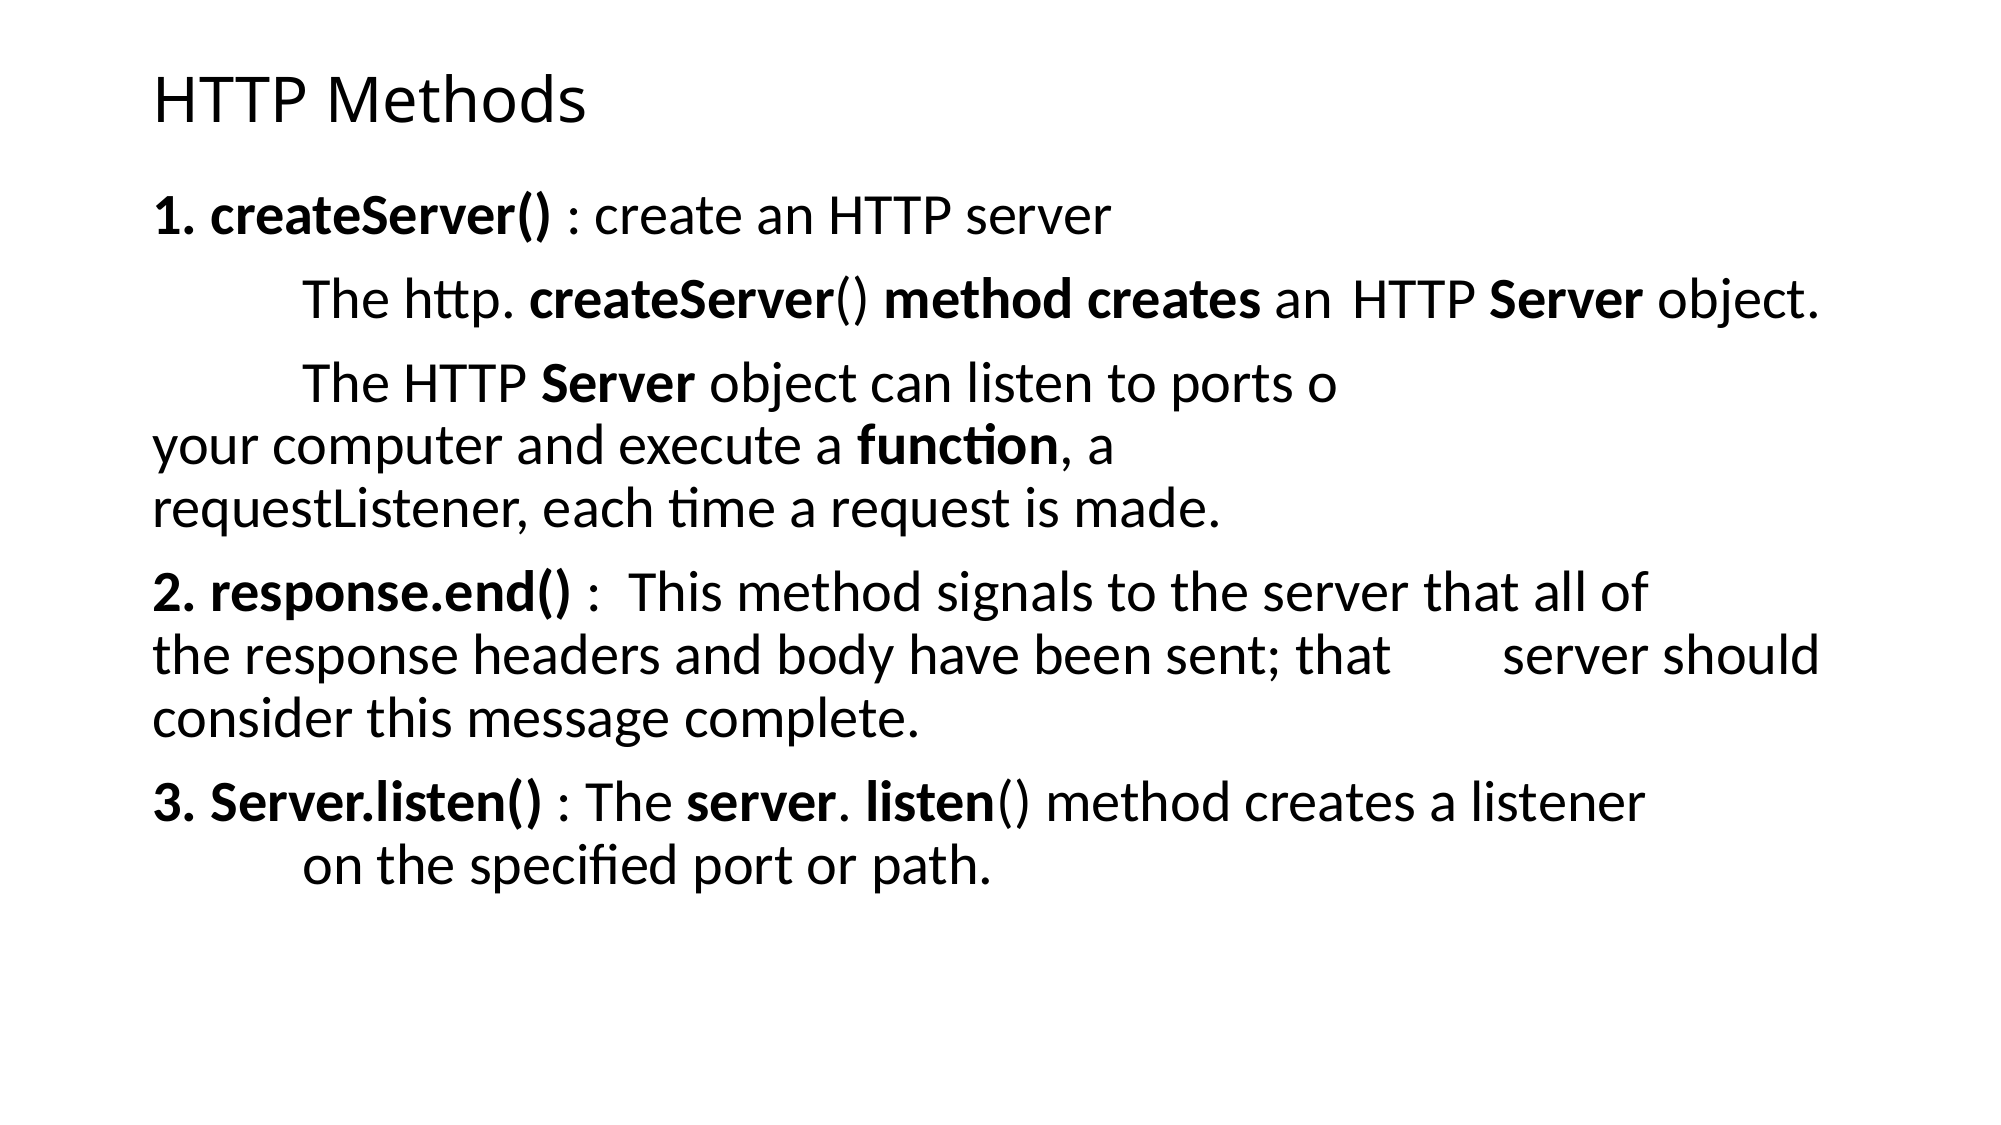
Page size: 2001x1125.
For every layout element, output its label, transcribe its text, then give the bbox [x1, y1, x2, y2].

list 1. createServer() : create an HTTP server The http. createServer() method creates an HTTP Server object. The HTTP Server object can listen to ports o your computer and execute a function, a requestListener, each time a request is made. 2. response.end() : This method signals to the server that all of the response headers and body have been sent; that server should consider this message complete. 3. Server.listen() : The server. listen() method creates a listener on the specified port or path. [137, 176, 1863, 1014]
title HTTP Methods [137, 59, 1863, 144]
